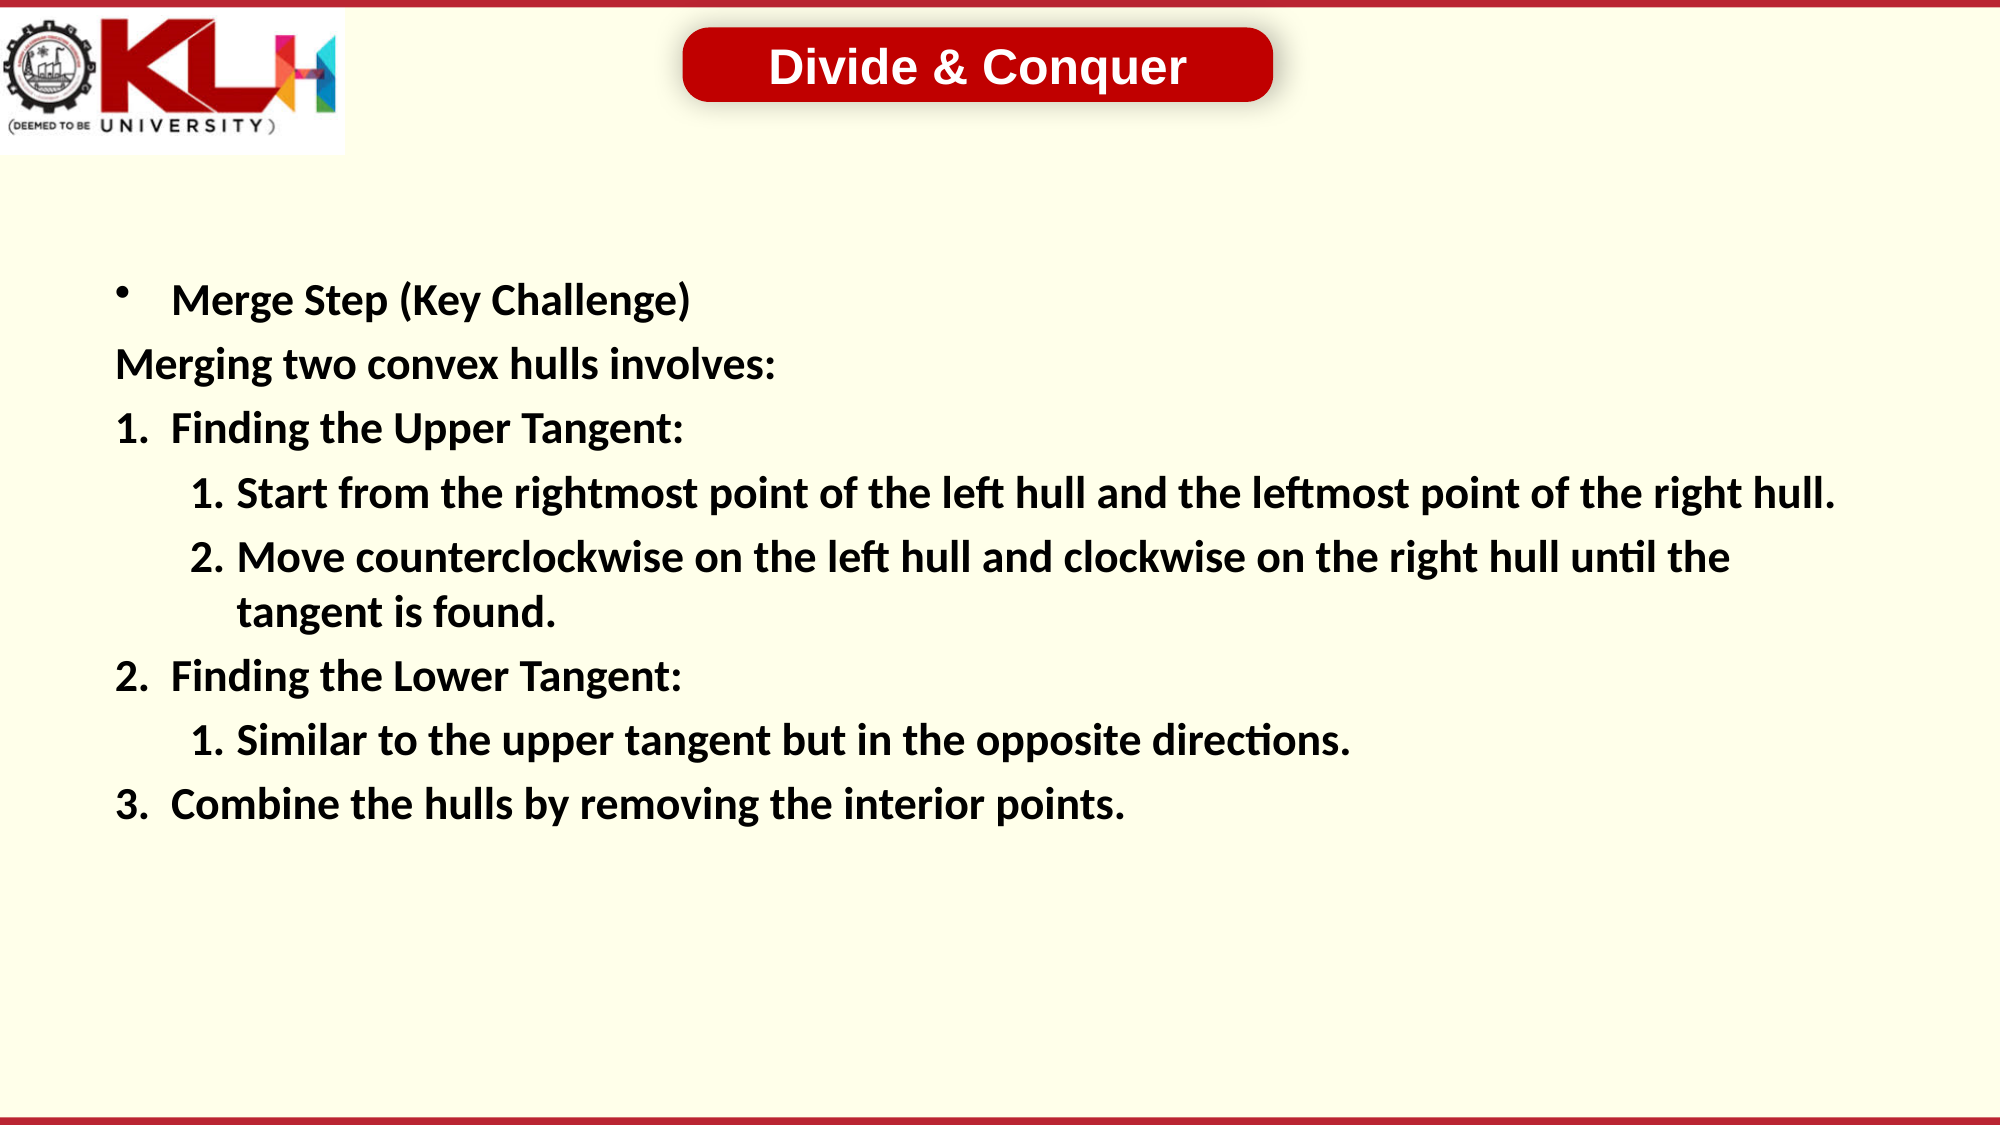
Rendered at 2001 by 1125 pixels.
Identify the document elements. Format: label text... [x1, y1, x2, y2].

picture [0, 8, 345, 155]
text_box Divide & Conquer [682, 27, 1274, 102]
list Merge Step (Key Challenge) Merging two convex hulls involves: Finding the Upper Tangent: Start from the rightmost point of the left hull and the leftmost point of the right hull. Move counterclockwise on the left hull and clockwise on the right hull until the tangent is found. Finding the Lower Tangent: Similar to the upper tangent but in the opposite directions. Combine the hulls by removing the interior points. [99, 262, 1900, 1005]
